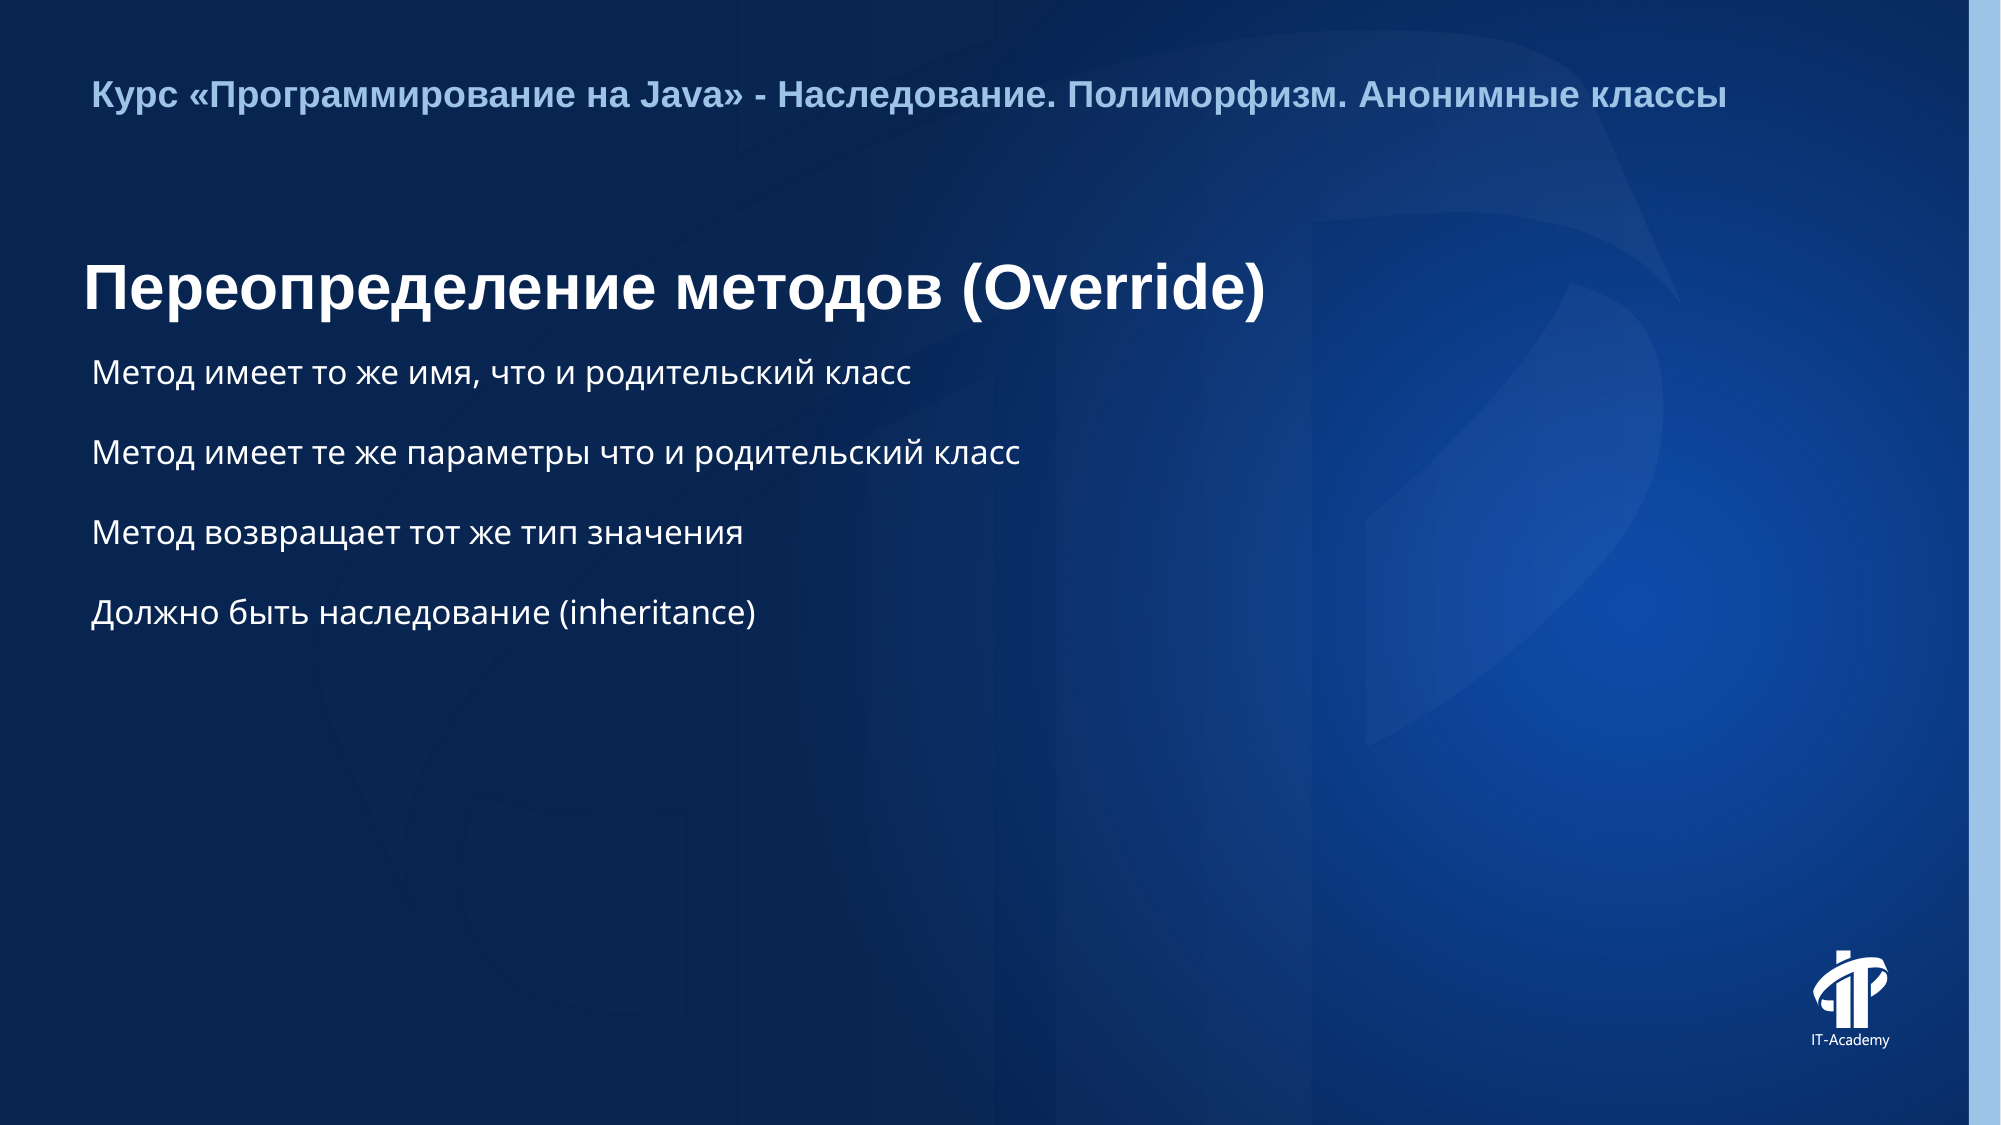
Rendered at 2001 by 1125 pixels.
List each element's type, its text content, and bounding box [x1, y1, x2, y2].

picture [0, 0, 1968, 1125]
text_box [1968, 0, 2000, 1125]
text_box Курс «Программирование на Java» - Наследование. Полиморфизм. Анонимные классы [84, 62, 1828, 123]
text_box Метод имеет то же имя, что и родительский класс Метод имеет те же параметры что и родительский класс Метод возвращает тот же тип значения Должно быть наследование (inheritance) [84, 344, 1887, 639]
title Переопределение методов (Override) [76, 235, 1284, 342]
